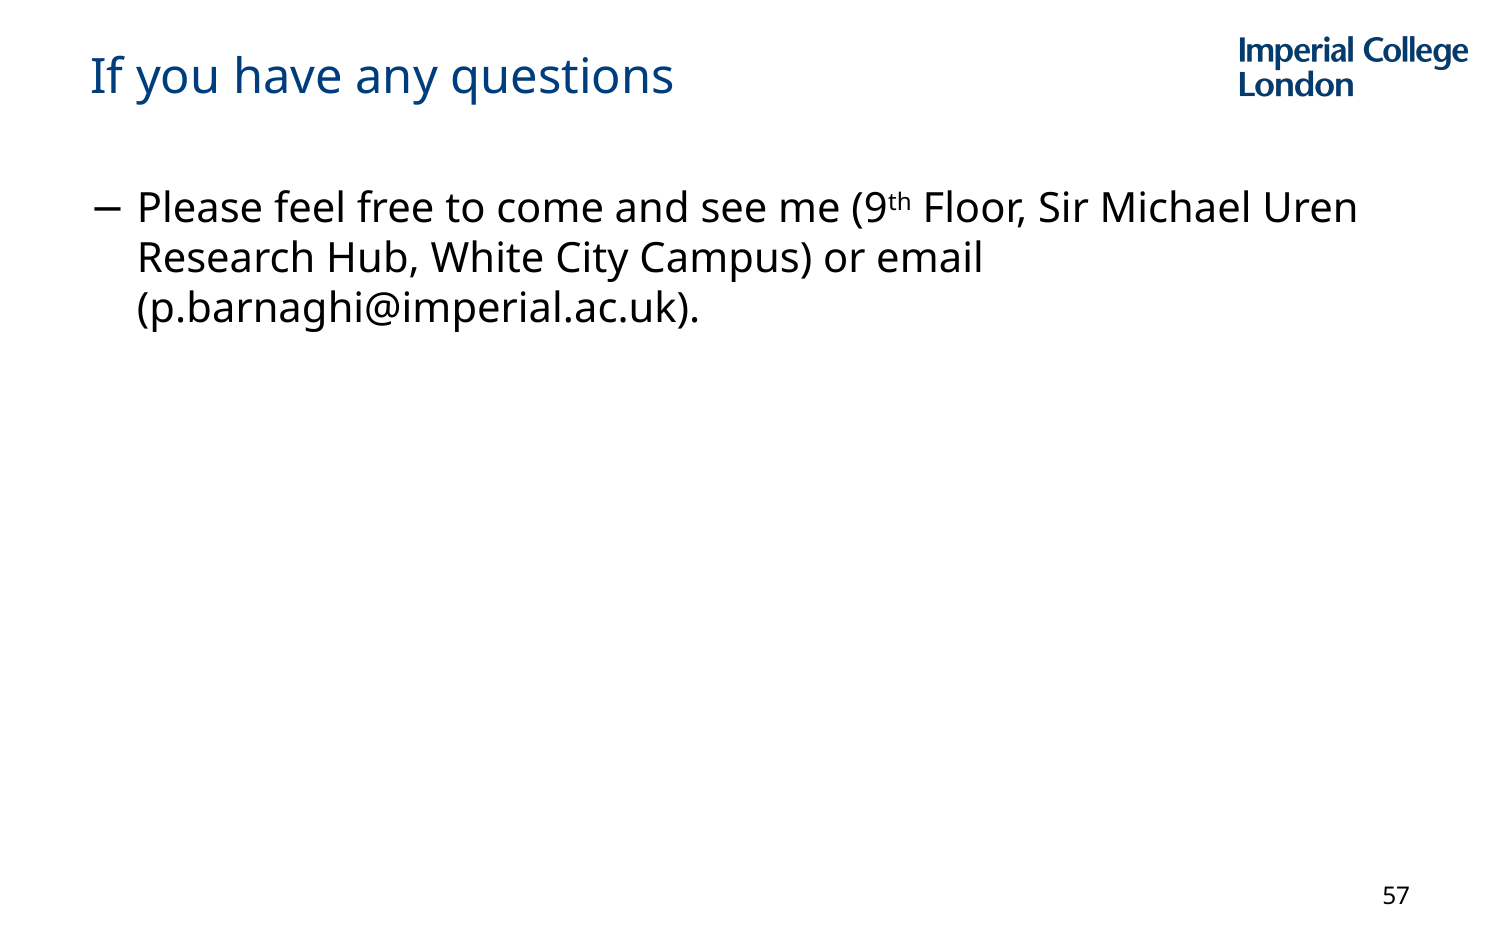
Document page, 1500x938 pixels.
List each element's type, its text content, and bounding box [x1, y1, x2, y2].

picture [1425, 18, 1486, 114]
title If you have any questions [75, 0, 1425, 153]
list Please feel free to come and see me (9th Floor, Sir Michael Uren Research Hub, White City Campus) or email (p.barnaghi@imperial.ac.uk). [75, 173, 1425, 853]
slide_number 57 [1074, 872, 1426, 920]
